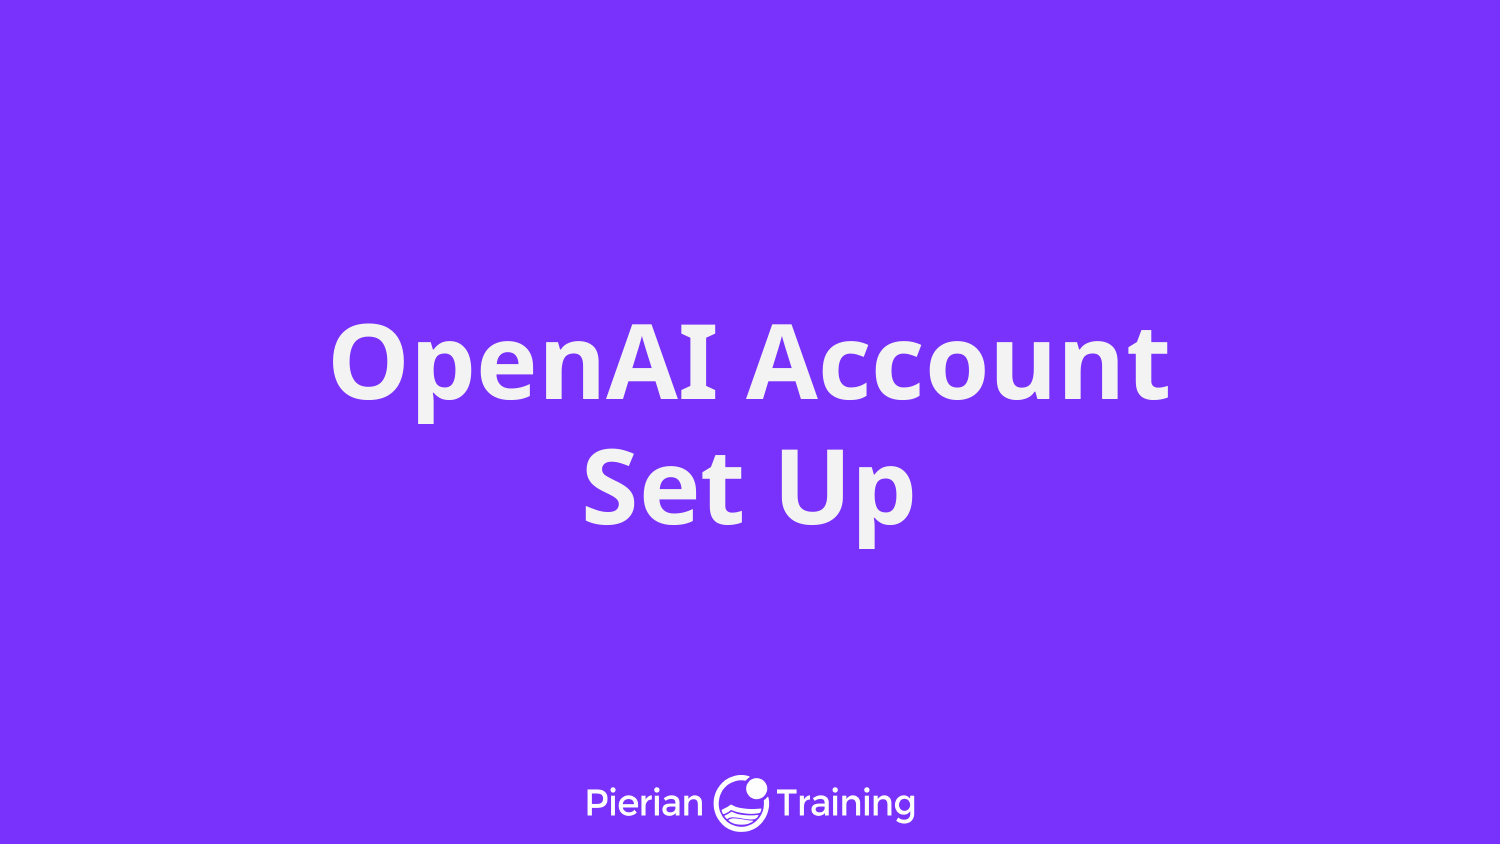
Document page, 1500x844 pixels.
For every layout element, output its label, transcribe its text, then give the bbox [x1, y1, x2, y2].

picture [583, 775, 916, 832]
text_box OpenAI Account Set Up [0, 280, 1500, 561]
